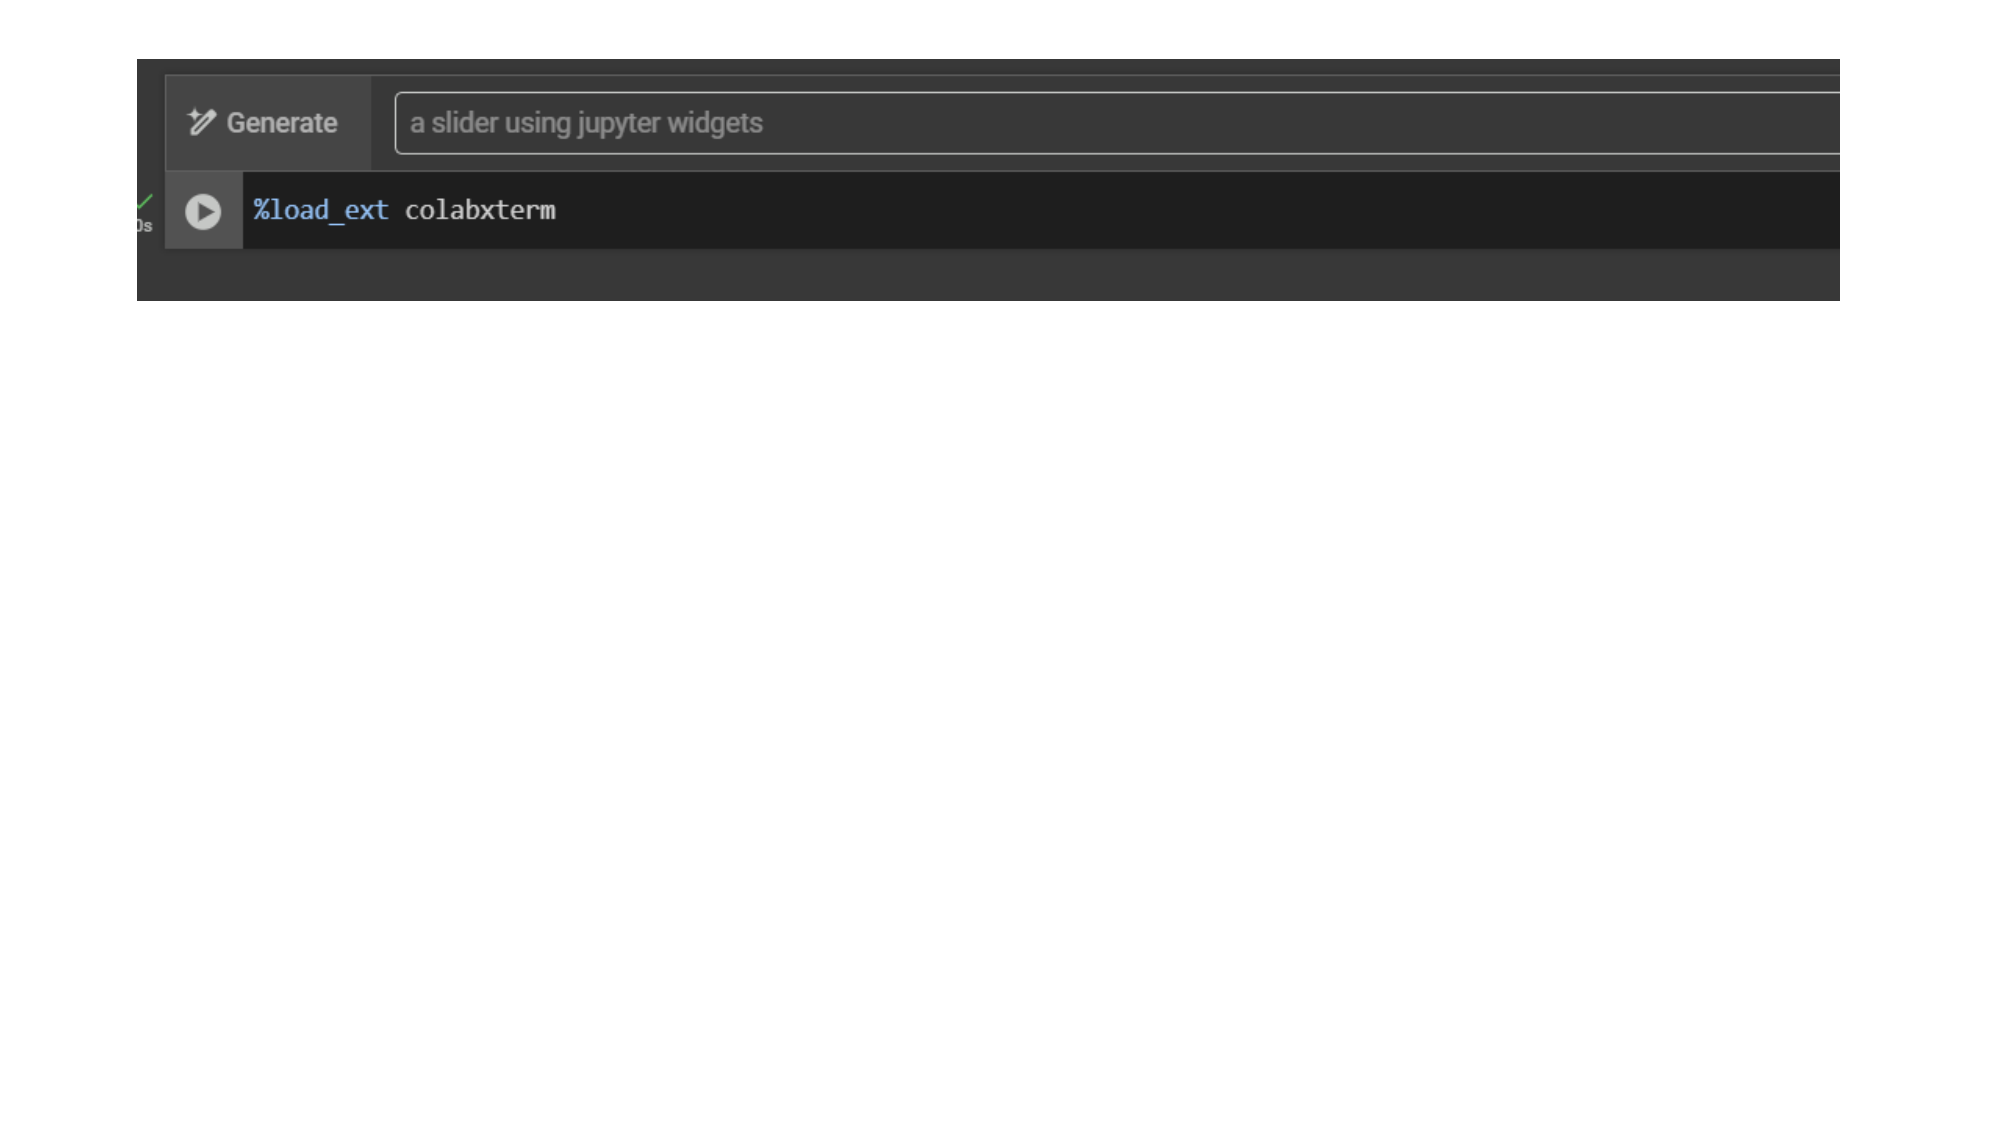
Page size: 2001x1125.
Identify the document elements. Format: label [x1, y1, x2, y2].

picture [136, 59, 1840, 302]
